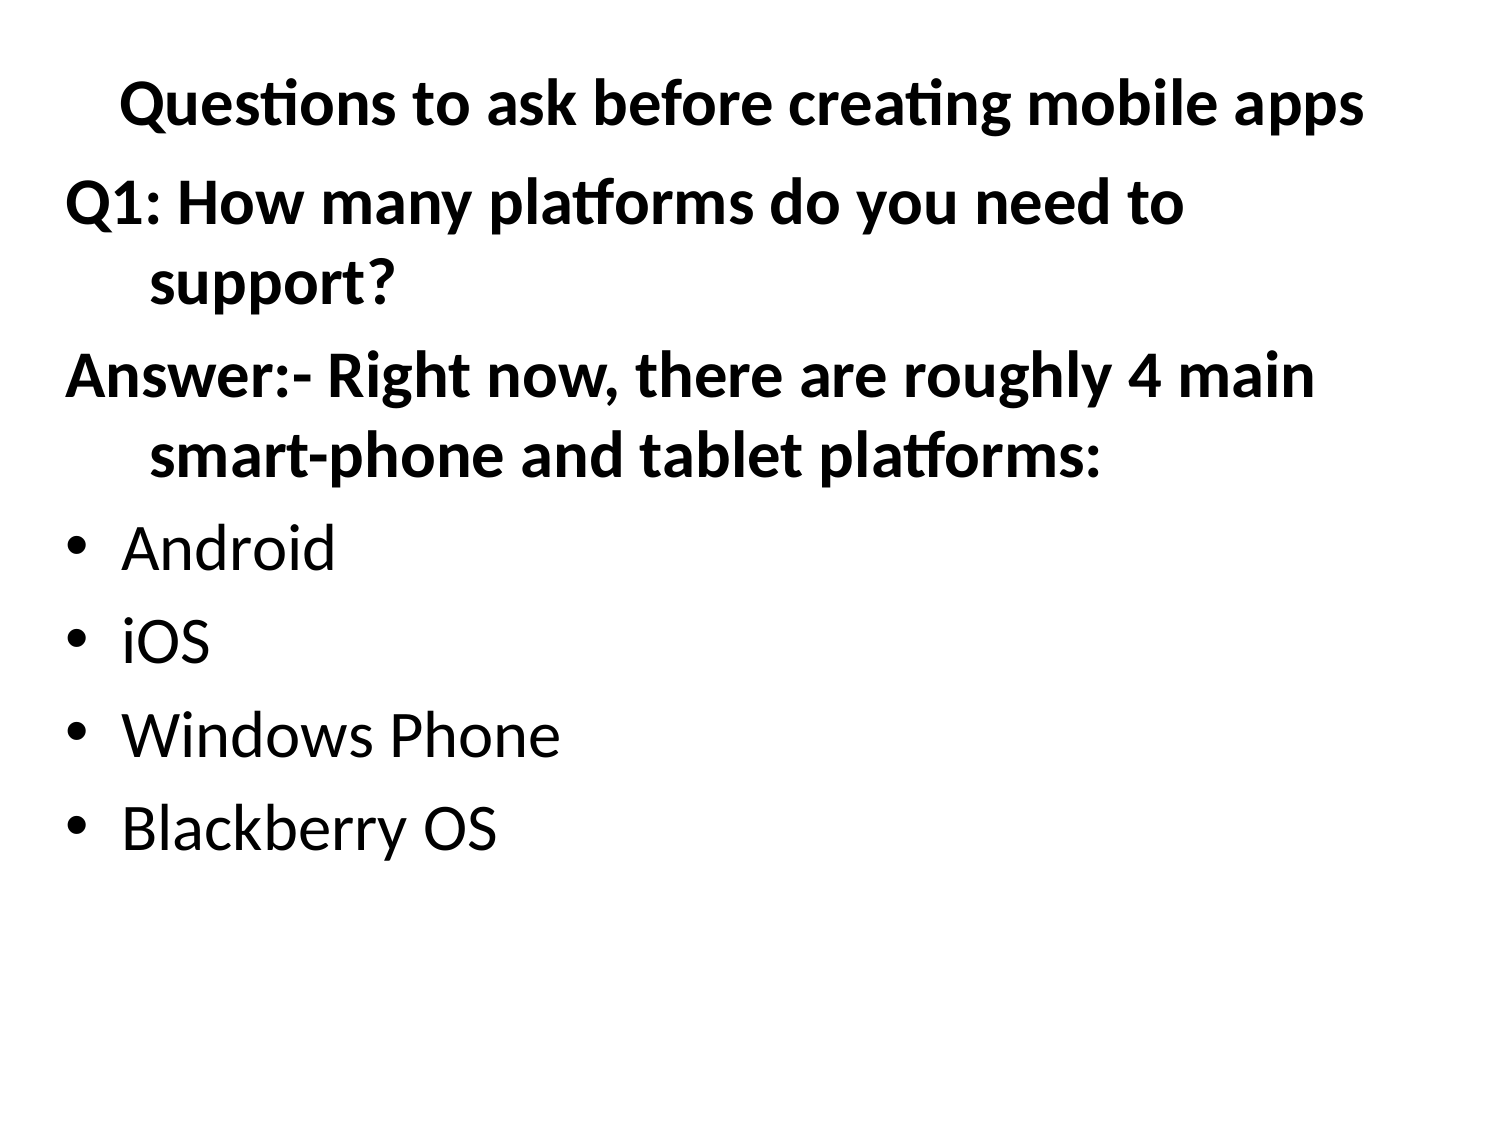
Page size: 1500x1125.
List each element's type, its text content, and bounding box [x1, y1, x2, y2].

list Q1: How many platforms do you need to support? Answer:- Right now, there are roughly 4 main smart-phone and tablet platforms: Android iOS Windows Phone Blackberry OS [50, 149, 1463, 1088]
title Questions to ask before creating mobile apps [75, 45, 1425, 149]
